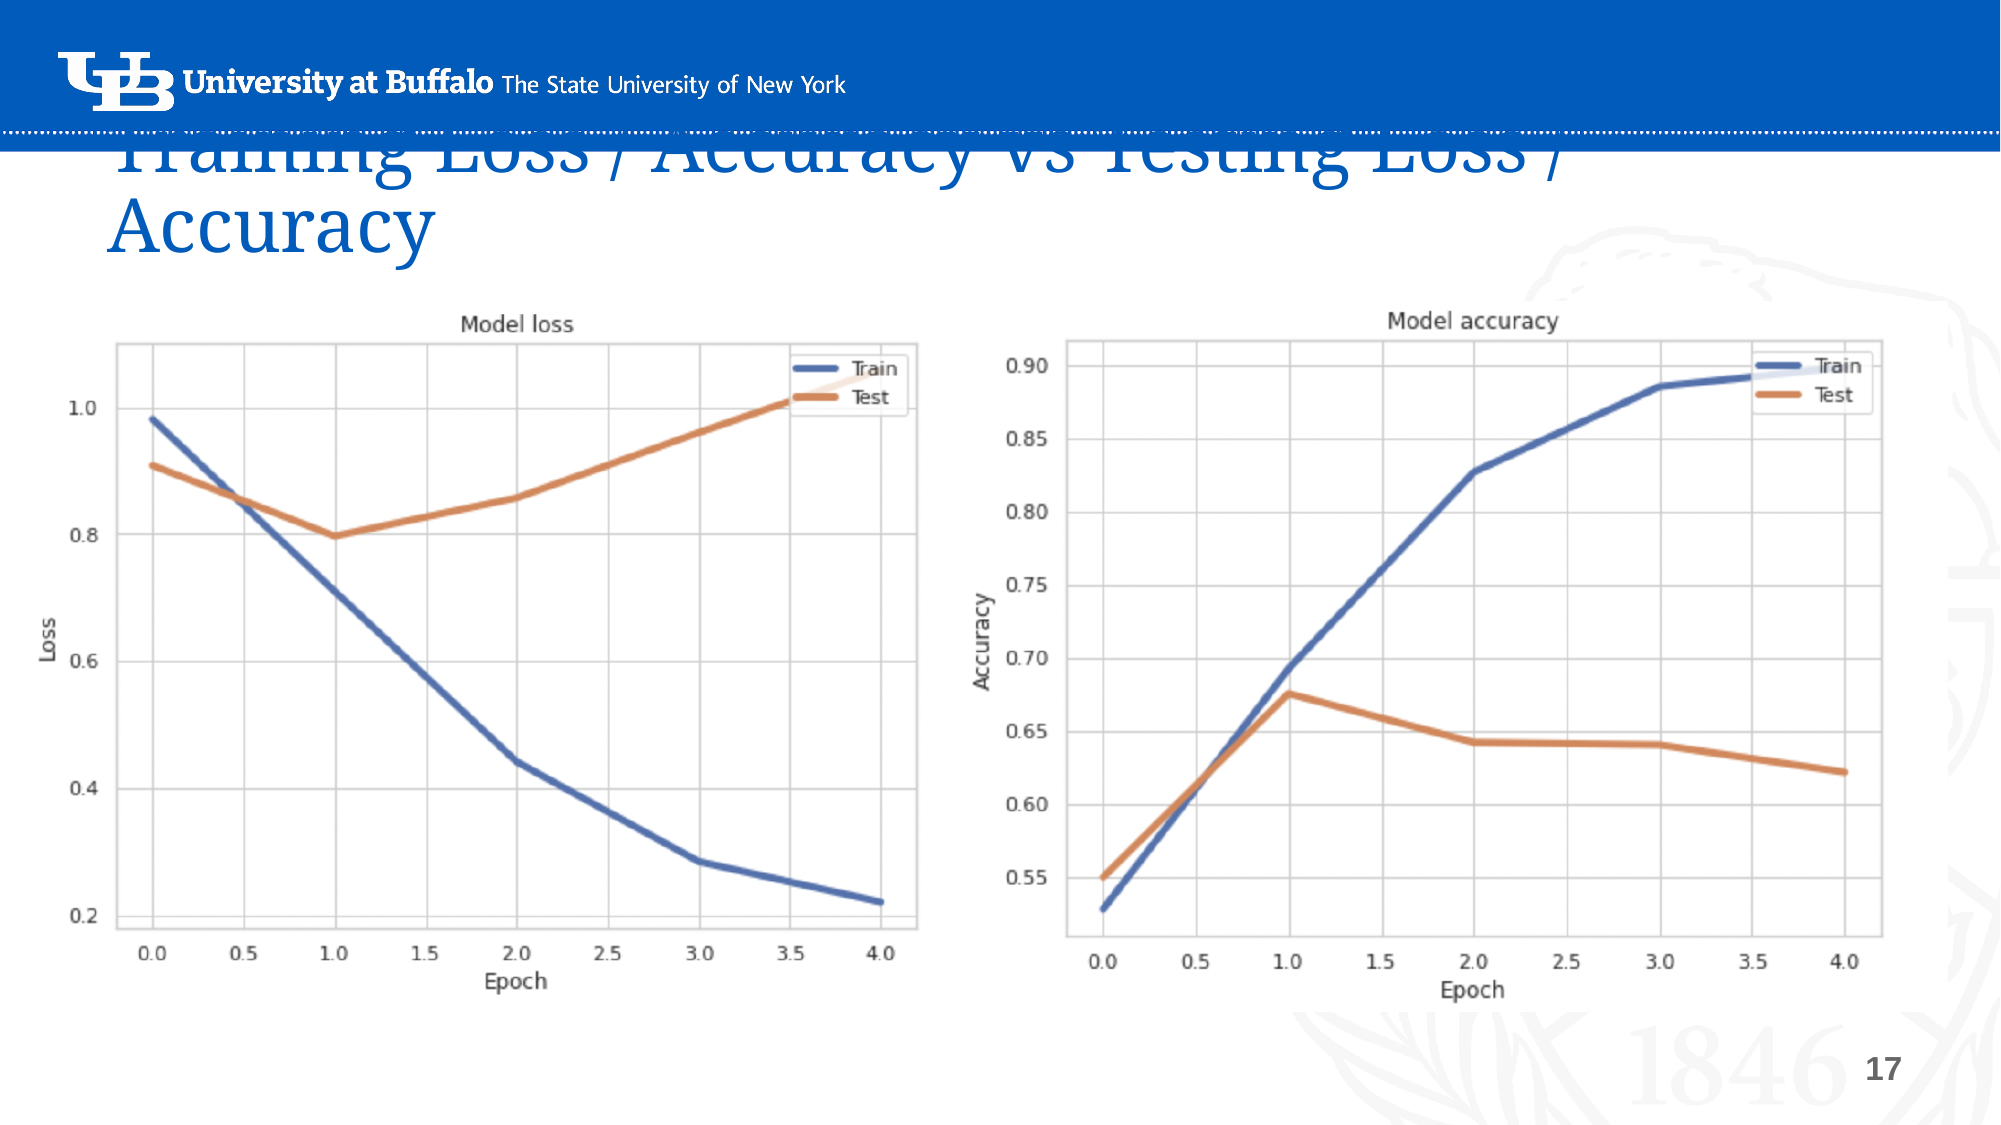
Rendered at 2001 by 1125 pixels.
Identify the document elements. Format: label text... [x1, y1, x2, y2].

title Training Loss / Accuracy vs Testing Loss / Accuracy [93, 73, 1879, 277]
footer ‹#› [1242, 1036, 1918, 1097]
picture [0, 0, 2001, 1125]
